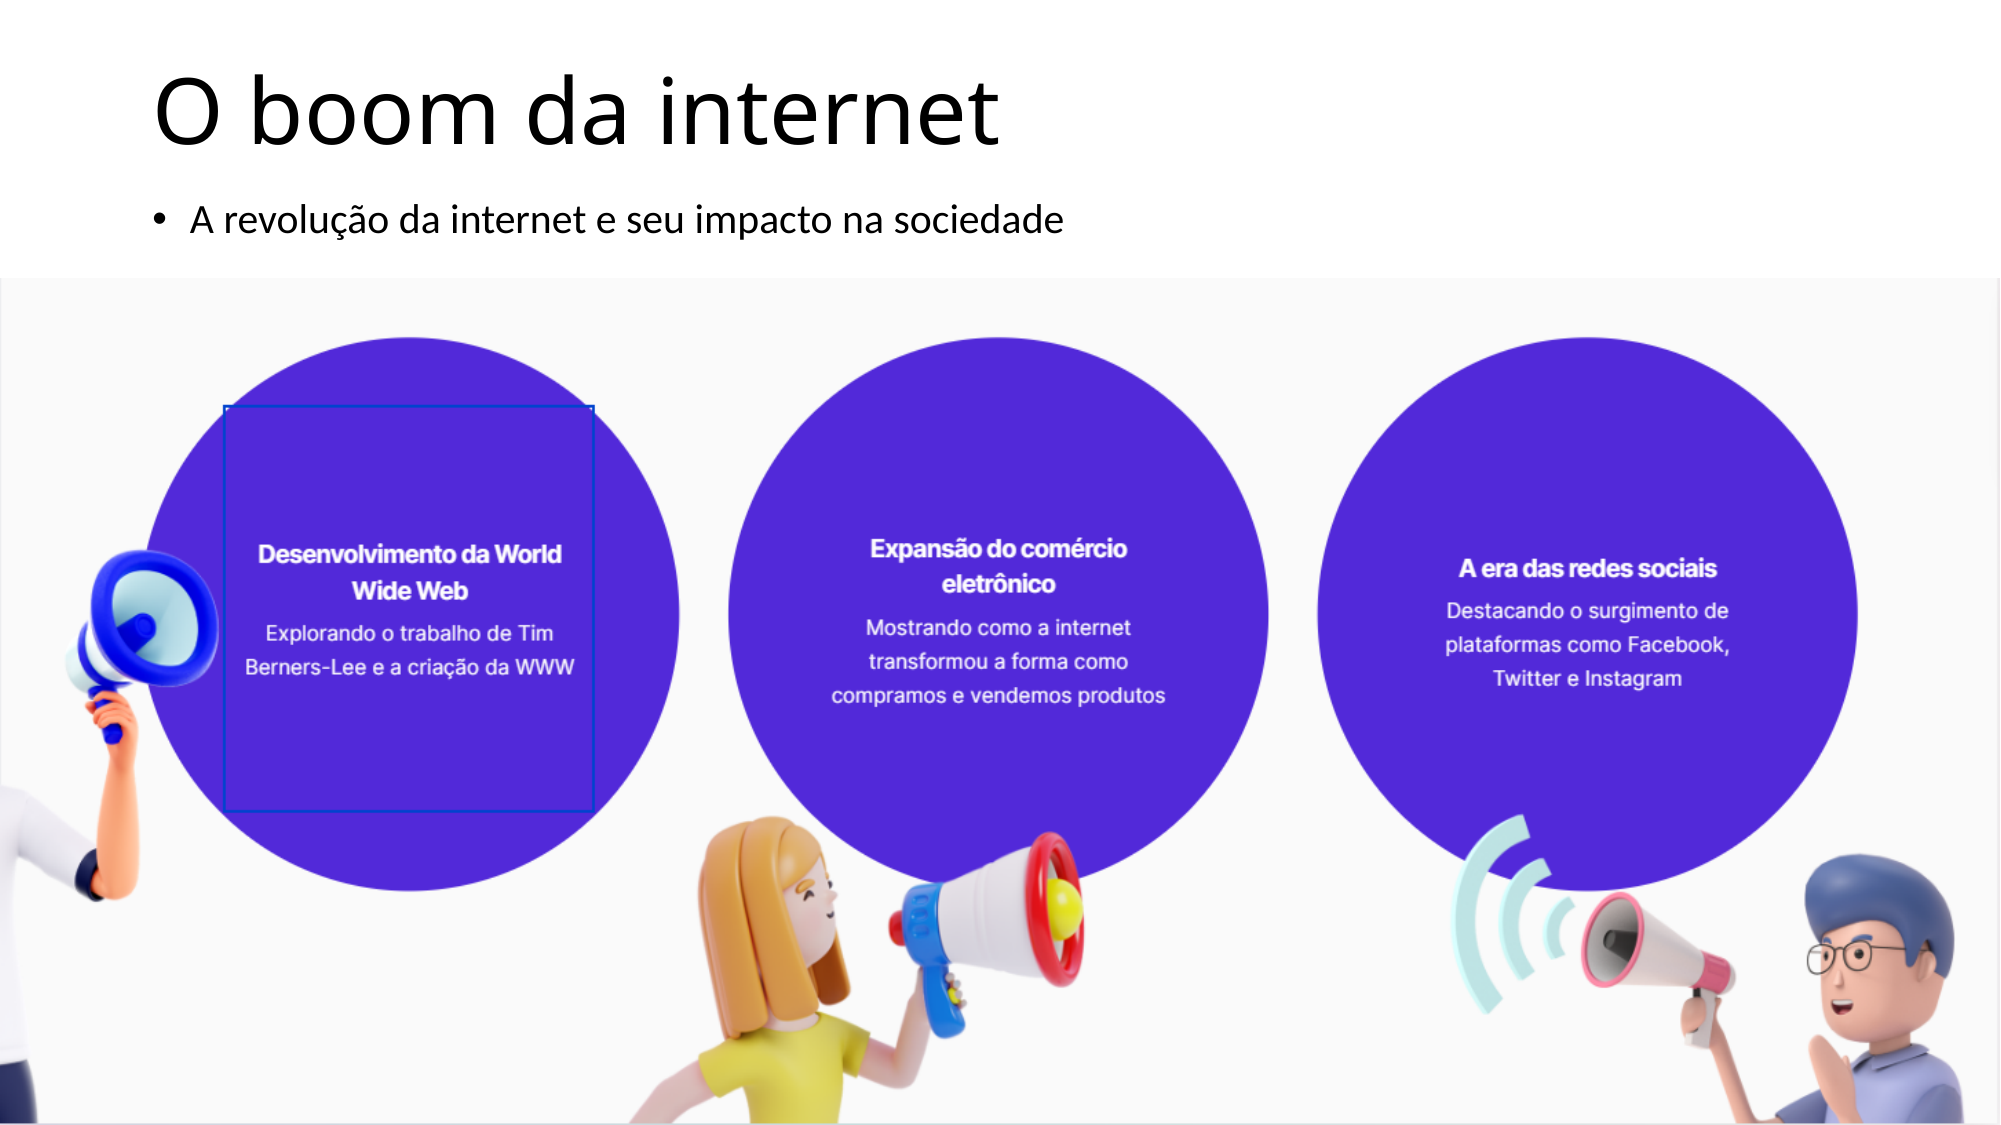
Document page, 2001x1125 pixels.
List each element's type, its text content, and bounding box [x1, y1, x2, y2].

title O boom da internet [137, 31, 1305, 199]
list A revolução da internet e seu impacto na sociedade [137, 190, 1217, 278]
picture [0, 278, 2000, 1125]
